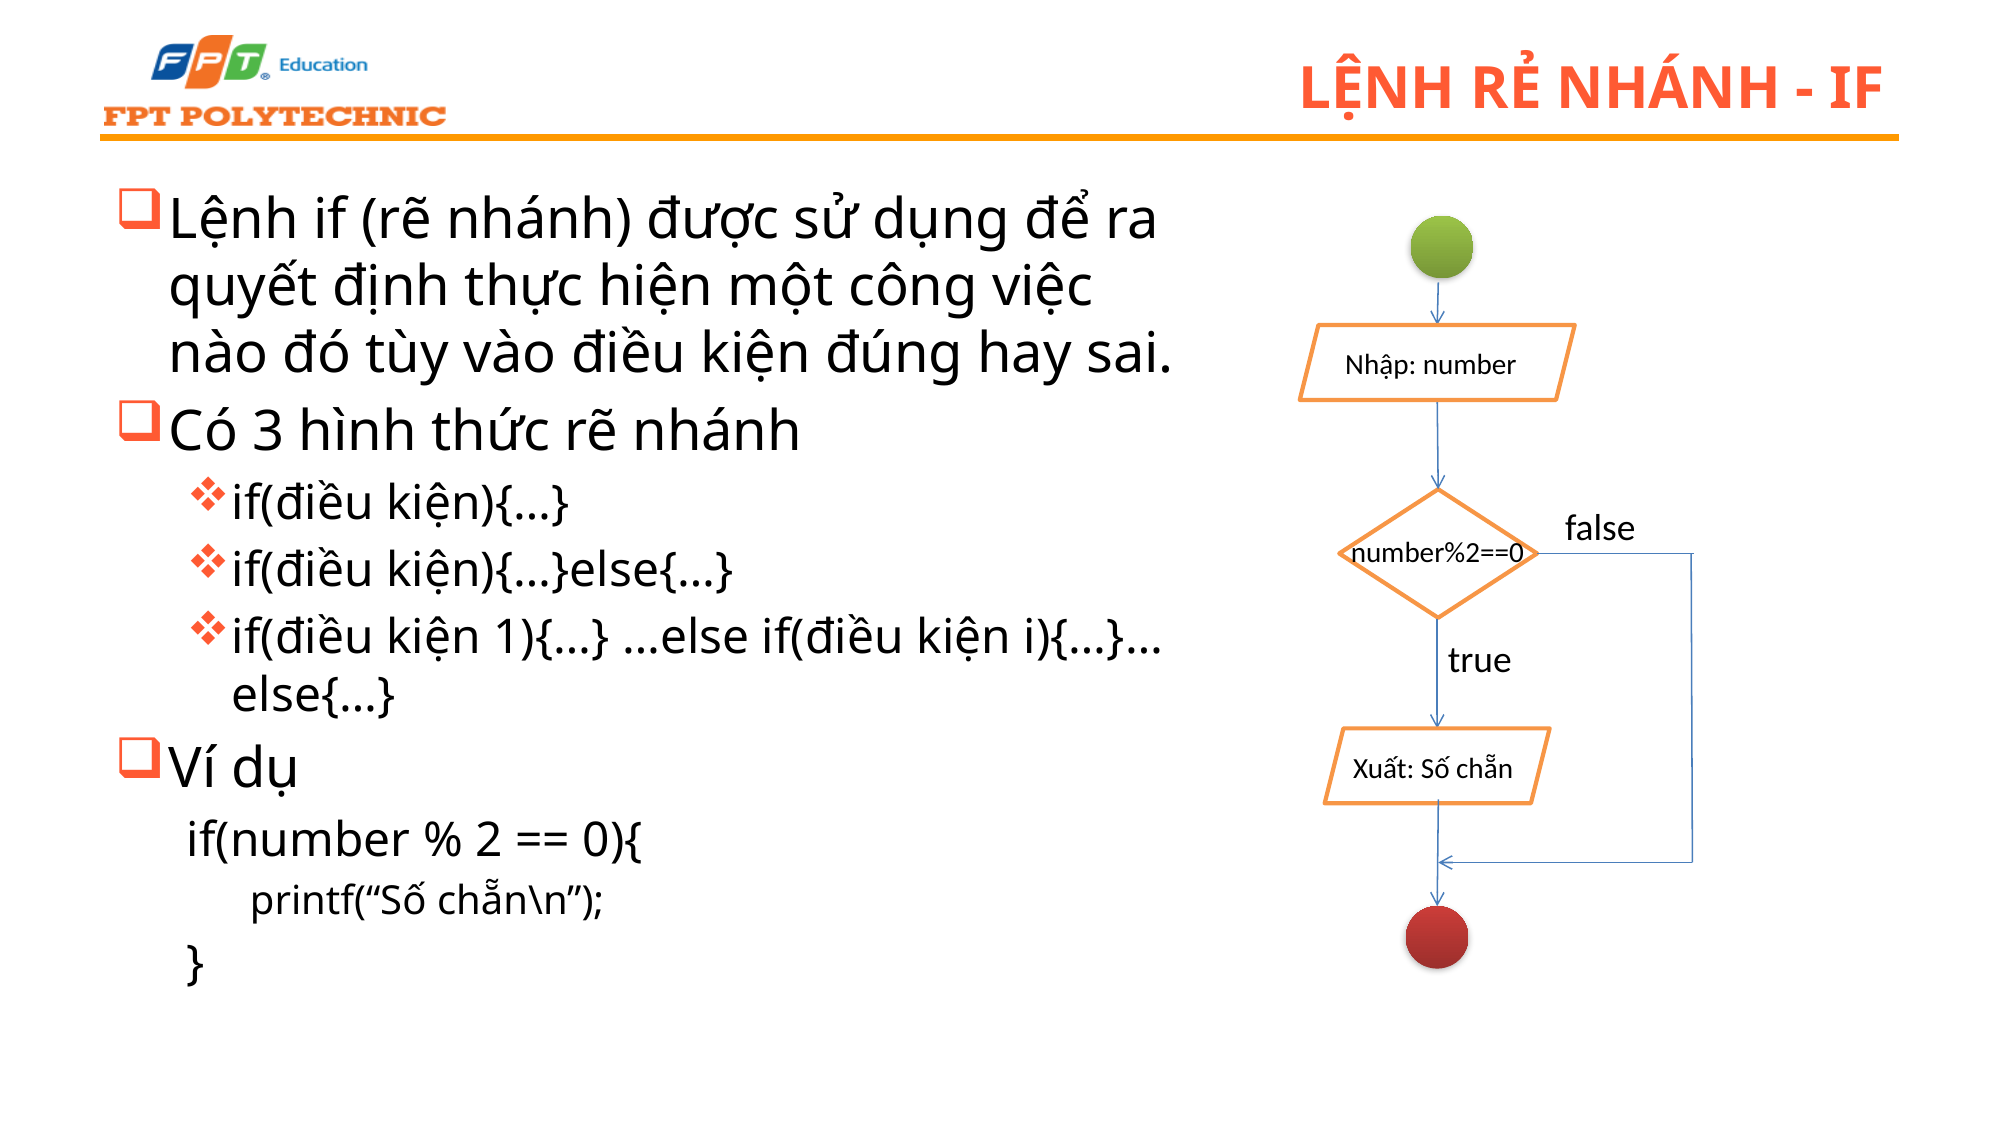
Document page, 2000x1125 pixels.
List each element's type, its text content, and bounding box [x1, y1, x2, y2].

text_box number%2==0 [1336, 525, 1593, 621]
list Lệnh if (rẽ nhánh) được sử dụng để ra quyết định thực hiện một công việc nào đó tùy vào điều kiện đúng hay sai. Có 3 hình thức rẽ nhánh if(điều kiện){…} if(điều kiện){…}else{…} if(điều kiện 1){…} …else if(điều kiện i){…}…else{…} Ví dụ if(number % 2 == 0){ printf(“Số chẵn\n”); } [99, 174, 1200, 1038]
text_box false [1550, 495, 1651, 552]
text_box true [1441, 627, 1527, 688]
picture [104, 35, 450, 126]
text_box Nhập: number [1297, 322, 1577, 403]
text_box [1405, 906, 1469, 969]
text_box Xuất: Số chẵn [1338, 742, 1595, 837]
text_box [1379, 489, 1498, 525]
title LỆNH RẺ NHÁNH - IF [449, 45, 1900, 125]
text_box [1410, 215, 1474, 279]
text_box [1322, 726, 1552, 806]
